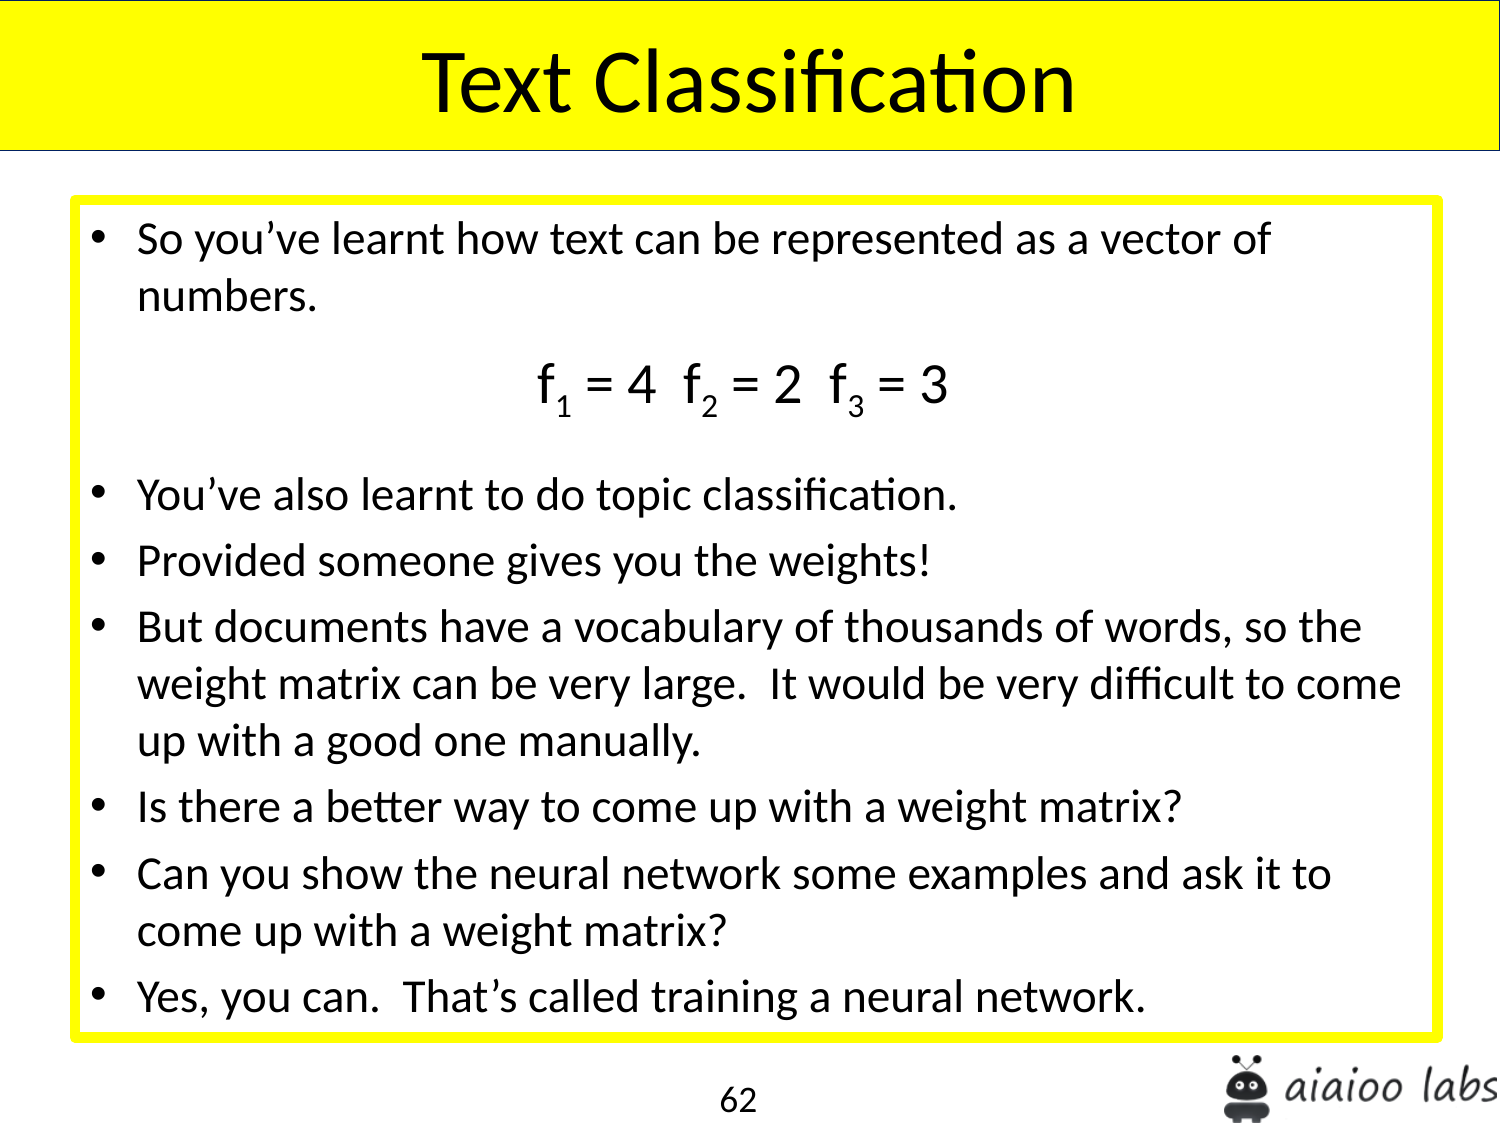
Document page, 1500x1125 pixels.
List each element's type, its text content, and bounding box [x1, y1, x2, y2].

text_box f1 = 4 f2 = 2 f3 = 3 [522, 337, 978, 432]
text_box Text Classification [0, 0, 1500, 151]
list So you’ve learnt how text can be represented as a vector of numbers. You’ve also learnt to do topic classification. Provided someone gives you the weights! But documents have a vocabulary of thousands of words, so the weight matrix can be very large. It would be very difficult to come up with a good one manually. Is there a better way to come up with a weight matrix? Can you show the neural network some examples and ask it to come up with a weight matrix? Yes, you can. That’s called training a neural network. [75, 200, 1438, 1038]
picture [1224, 1055, 1497, 1123]
